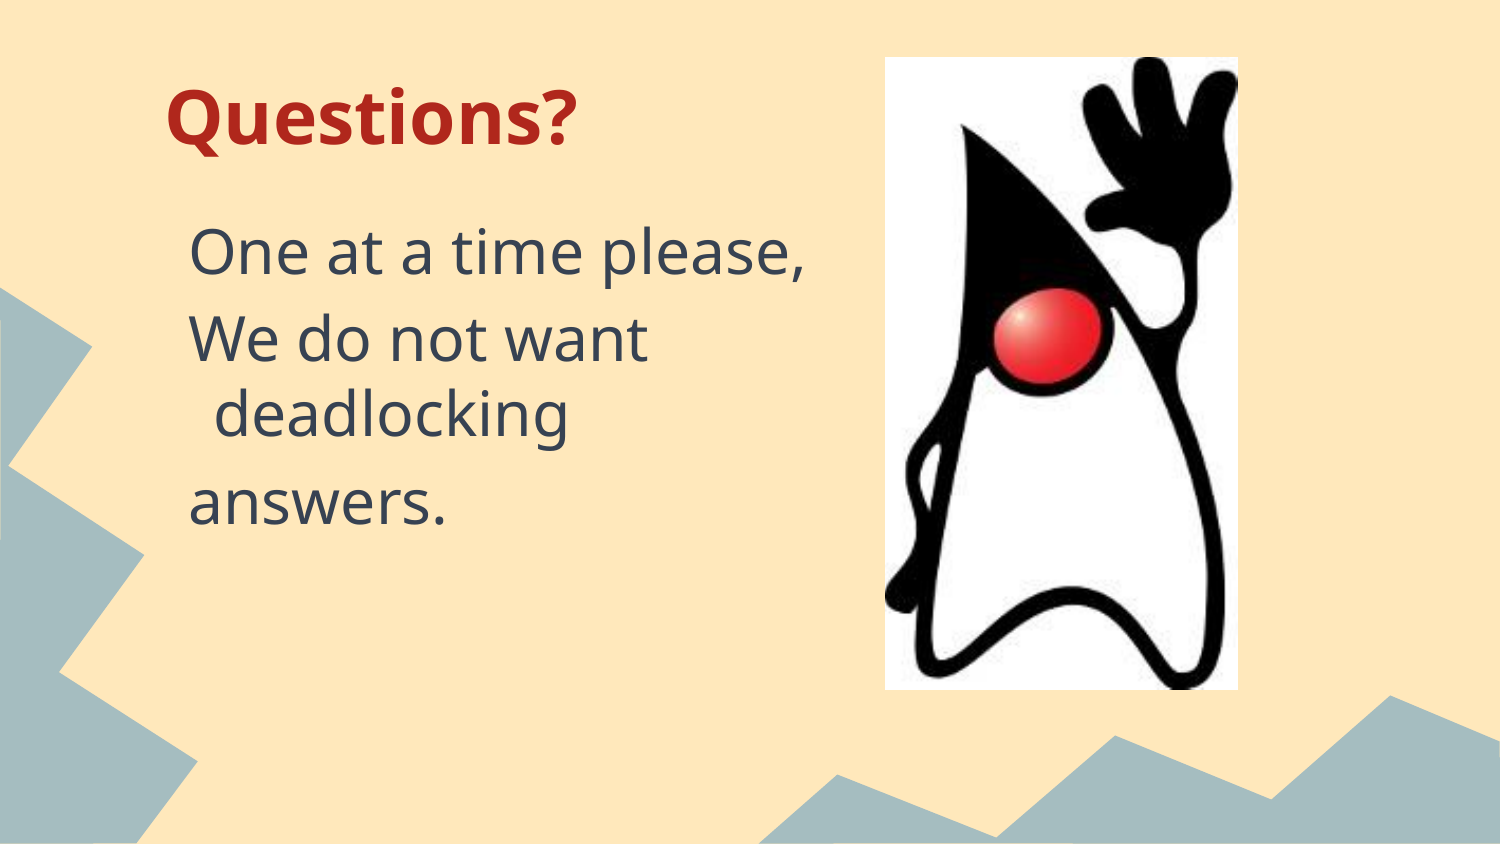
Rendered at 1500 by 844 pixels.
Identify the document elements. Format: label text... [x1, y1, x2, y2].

picture [885, 57, 1238, 691]
list One at a time please, We do not want deadlocking answers. [141, 196, 875, 808]
title Questions? [149, 33, 1425, 175]
